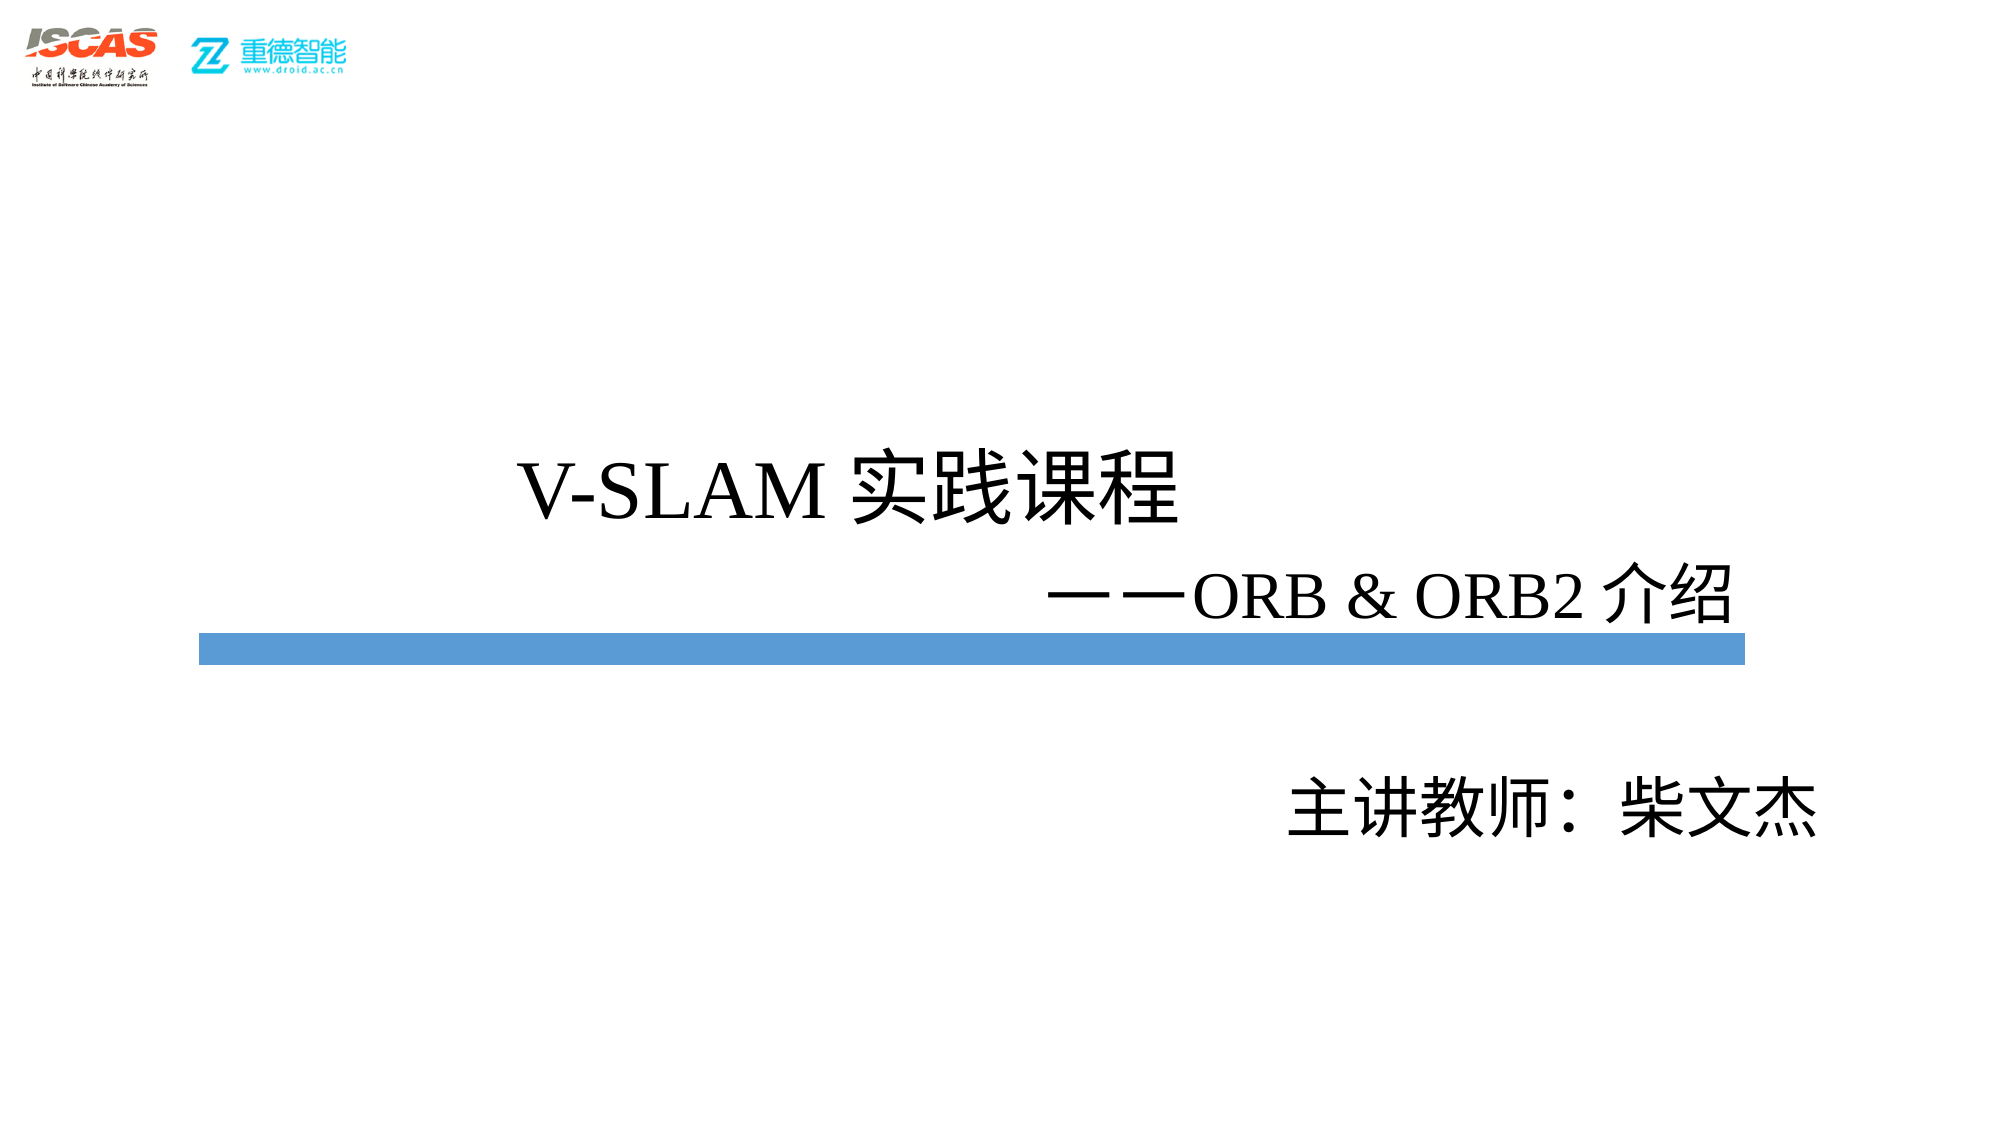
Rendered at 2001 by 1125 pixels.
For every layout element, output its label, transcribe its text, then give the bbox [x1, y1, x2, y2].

text_box 主讲教师：柴文杰 [1270, 758, 1847, 854]
text_box [196, 630, 1748, 668]
text_box V-SLAM实践课程 ——ORB & ORB2介绍 [126, 428, 1765, 743]
picture [16, 16, 359, 97]
